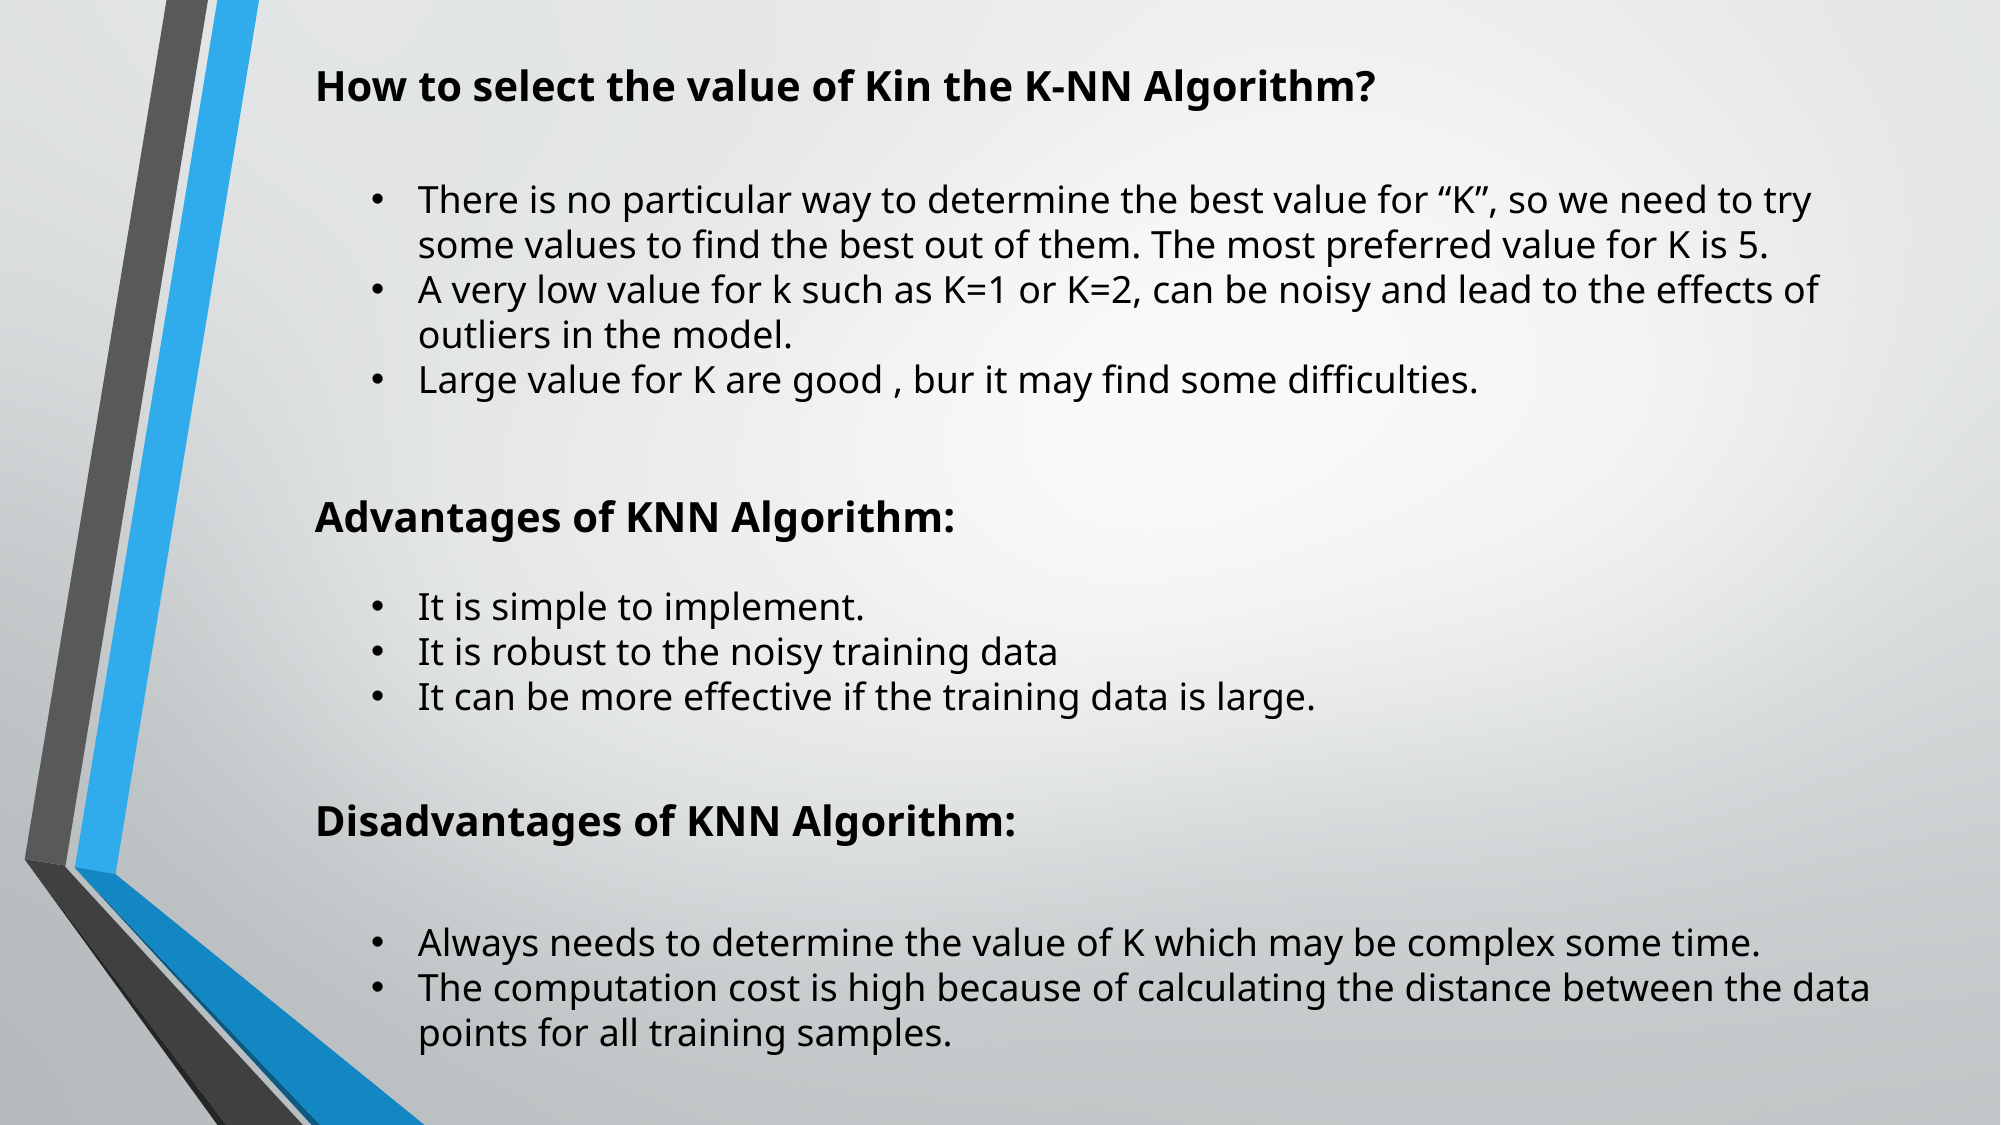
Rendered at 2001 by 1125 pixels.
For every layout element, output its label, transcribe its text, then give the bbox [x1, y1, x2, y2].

text_box Disadvantages of KNN Algorithm: [300, 787, 1883, 853]
text_box Advantages of KNN Algorithm: [300, 483, 1658, 549]
text_box There is no particular way to determine the best value for “K”, so we need to try some values to find the best out of them. The most preferred value for K is 5. A very low value for k such as K=1 or K=2, can be noisy and lead to the effects of outliers in the model. Large value for K are good , bur it may find some difficulties. [356, 168, 1883, 409]
text_box Always needs to determine the value of K which may be complex some time. The computation cost is high because of calculating the distance between the data points for all training samples. [356, 911, 1909, 1061]
text_box It is simple to implement. It is robust to the noisy training data It can be more effective if the training data is large. [356, 575, 1883, 726]
text_box How to select the value of Kin the K-NN Algorithm? [300, 52, 1883, 118]
